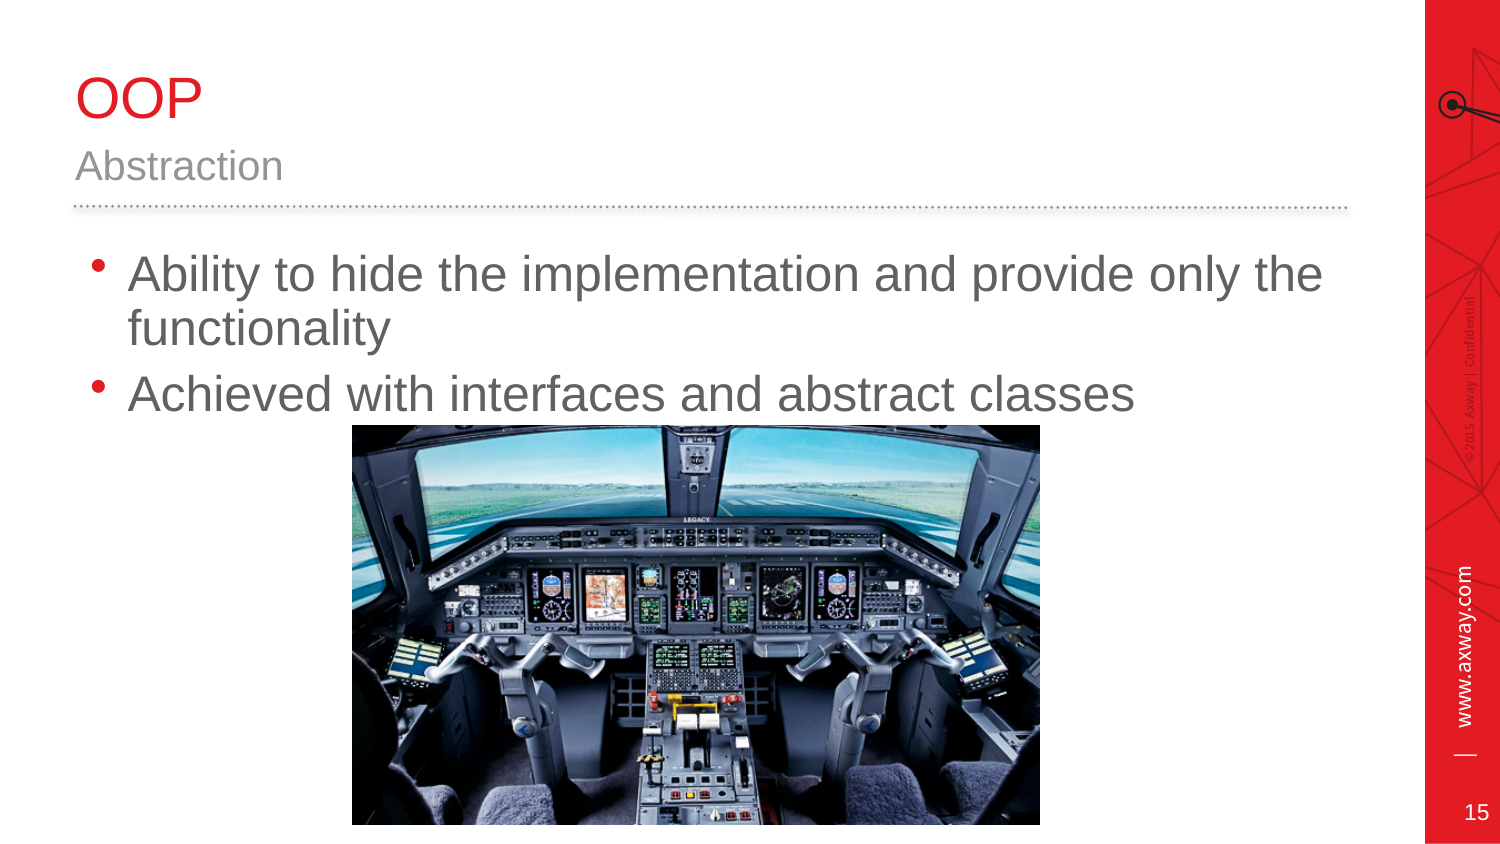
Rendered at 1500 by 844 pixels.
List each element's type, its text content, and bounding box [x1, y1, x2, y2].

picture [1425, 0, 1500, 773]
title OOP [74, 63, 1351, 139]
slide_number 15 [1423, 773, 1500, 844]
list Abstraction [74, 139, 1351, 205]
picture [351, 425, 1040, 825]
list Ability to hide the implementation and provide only the functionality Achieved with interfaces and abstract classes [74, 240, 1413, 844]
